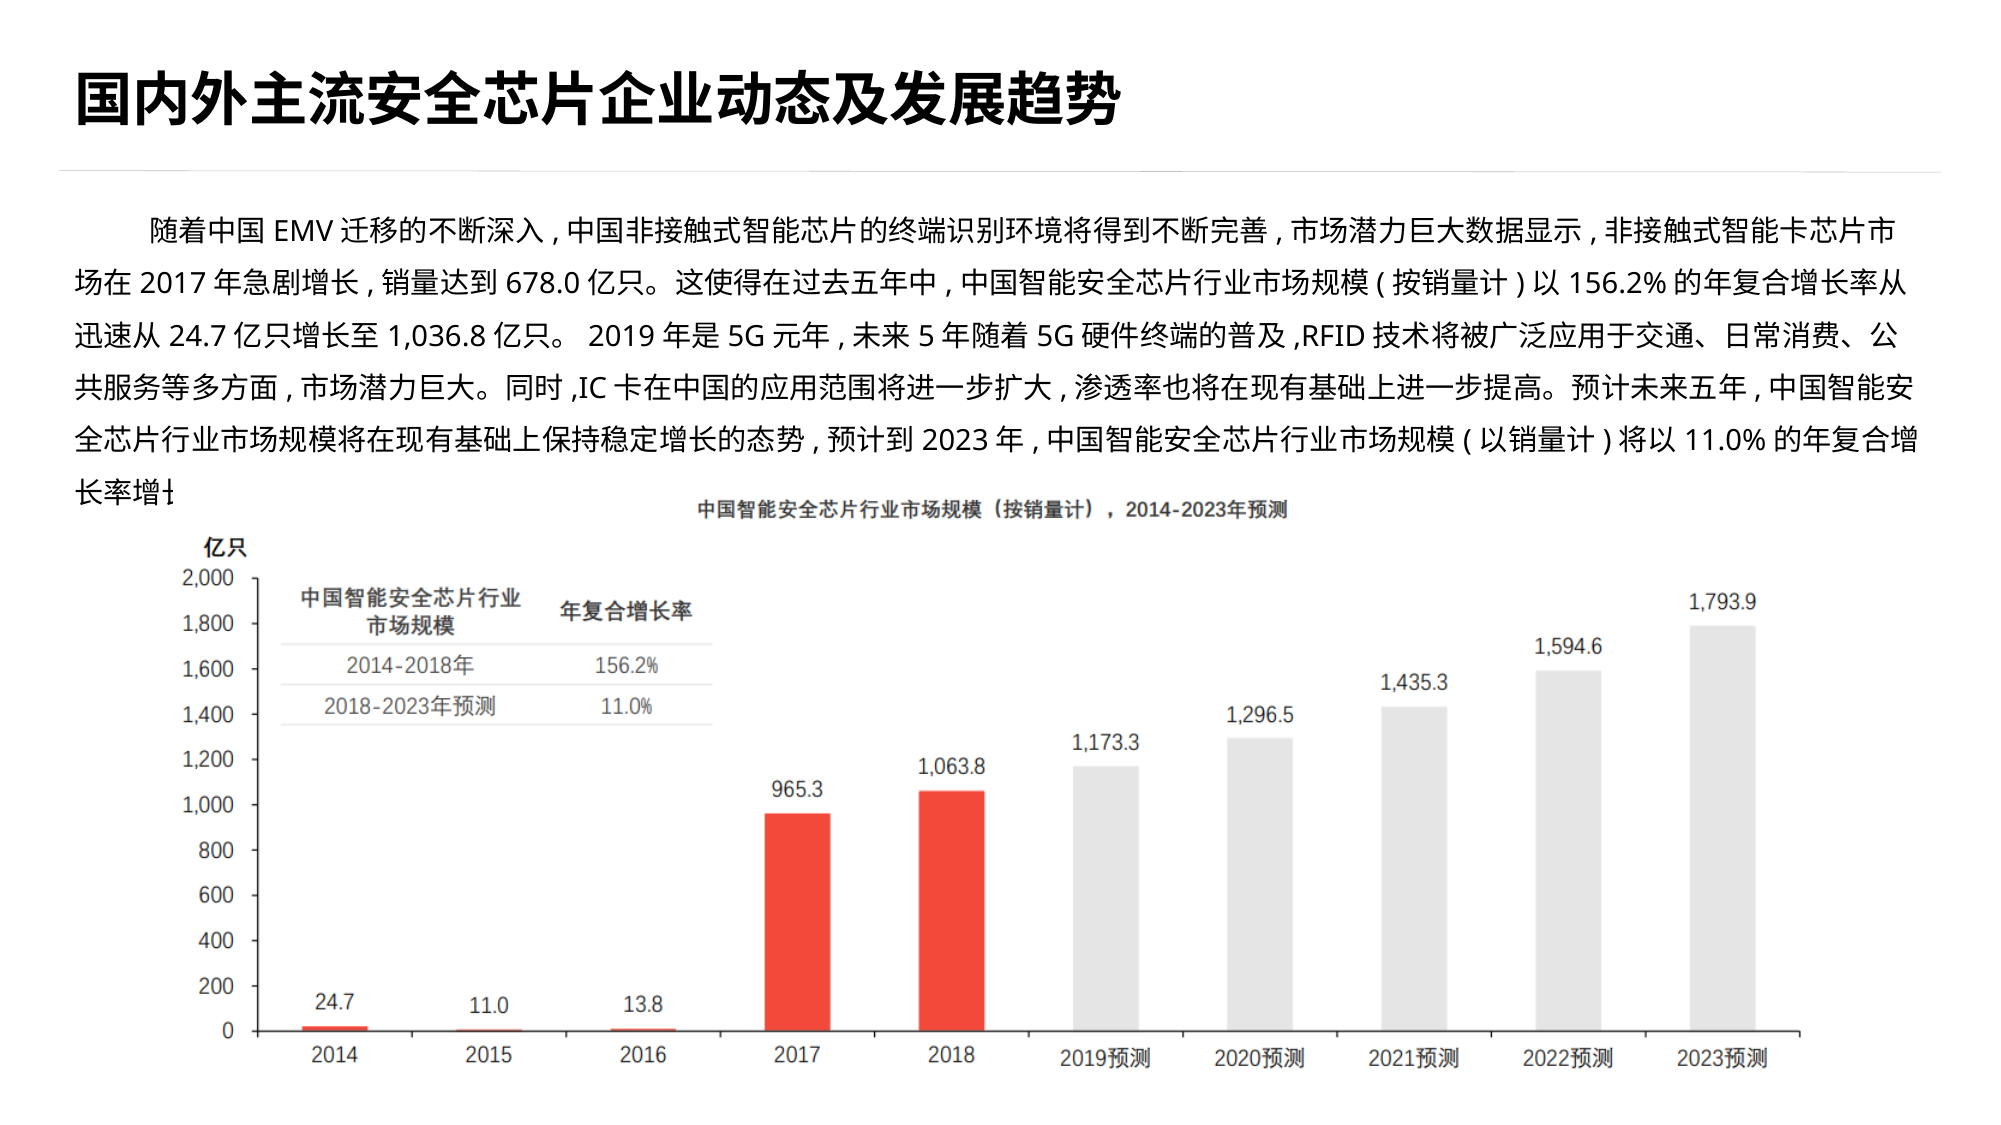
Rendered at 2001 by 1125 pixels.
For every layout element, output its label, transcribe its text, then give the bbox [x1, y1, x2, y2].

picture [173, 476, 1827, 1078]
text_box 随着中国EMV迁移的不断深入,中国非接触式智能芯片的终端识别环境将得到不断完善,市场潜力巨大数据显示,非接触式智能卡芯片市场在2017年急剧增长,销量达到678.0亿只。这使得在过去五年中,中国智能安全芯片行业市场规模(按销量计)以156.2%的年复合增长率从迅速从24.7亿只增长至1,036.8亿只。2019年是5G元年,未来5年随着5G硬件终端的普及,RFID技术将被广泛应用于交通、日常消费、公共服务等多方面,市场潜力巨大。同时,IC卡在中国的应用范围将进一步扩大,渗透率也将在现有基础上进一步提高。预计未来五年,中国智能安全芯片行业市场规模将在现有基础上保持稳定增长的态势,预计到2023年,中国智能安全芯片行业市场规模(以销量计)将以11.0%的年复合增长率增长至1,793.9亿只 [59, 187, 1941, 517]
title 国内外主流安全芯片企业动态及发展趋势 [59, 46, 1941, 156]
